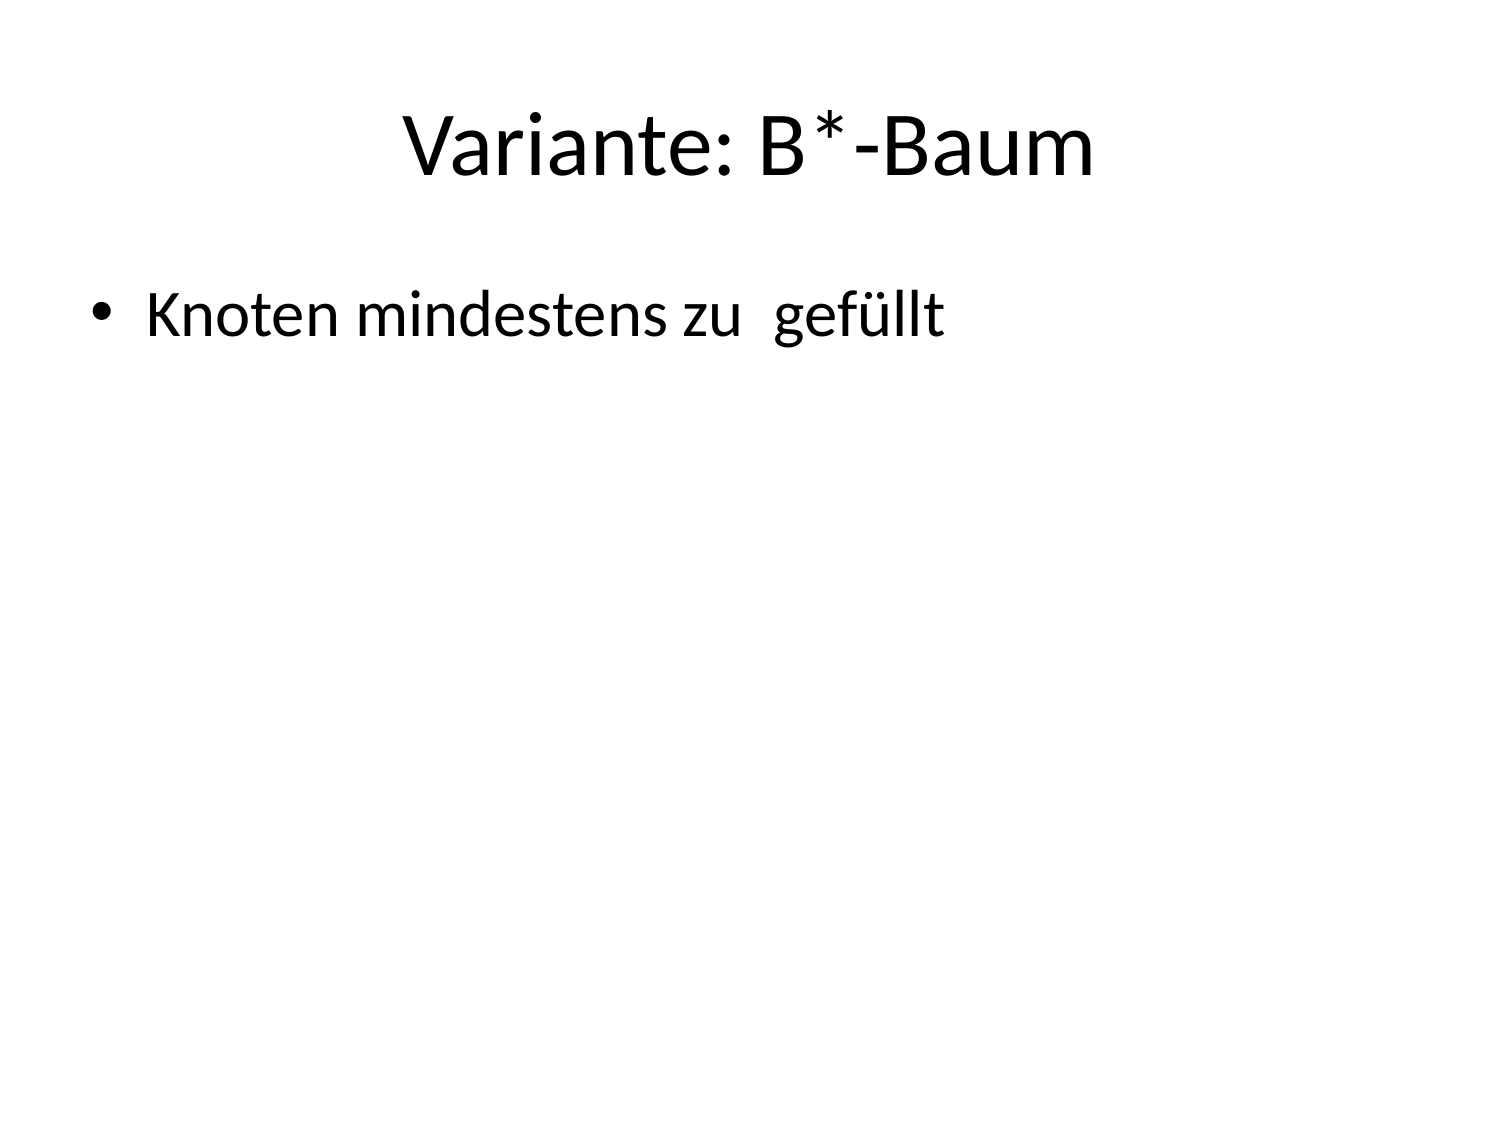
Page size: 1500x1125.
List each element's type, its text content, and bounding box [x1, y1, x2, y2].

title Variante: B*-Baum [75, 45, 1425, 233]
